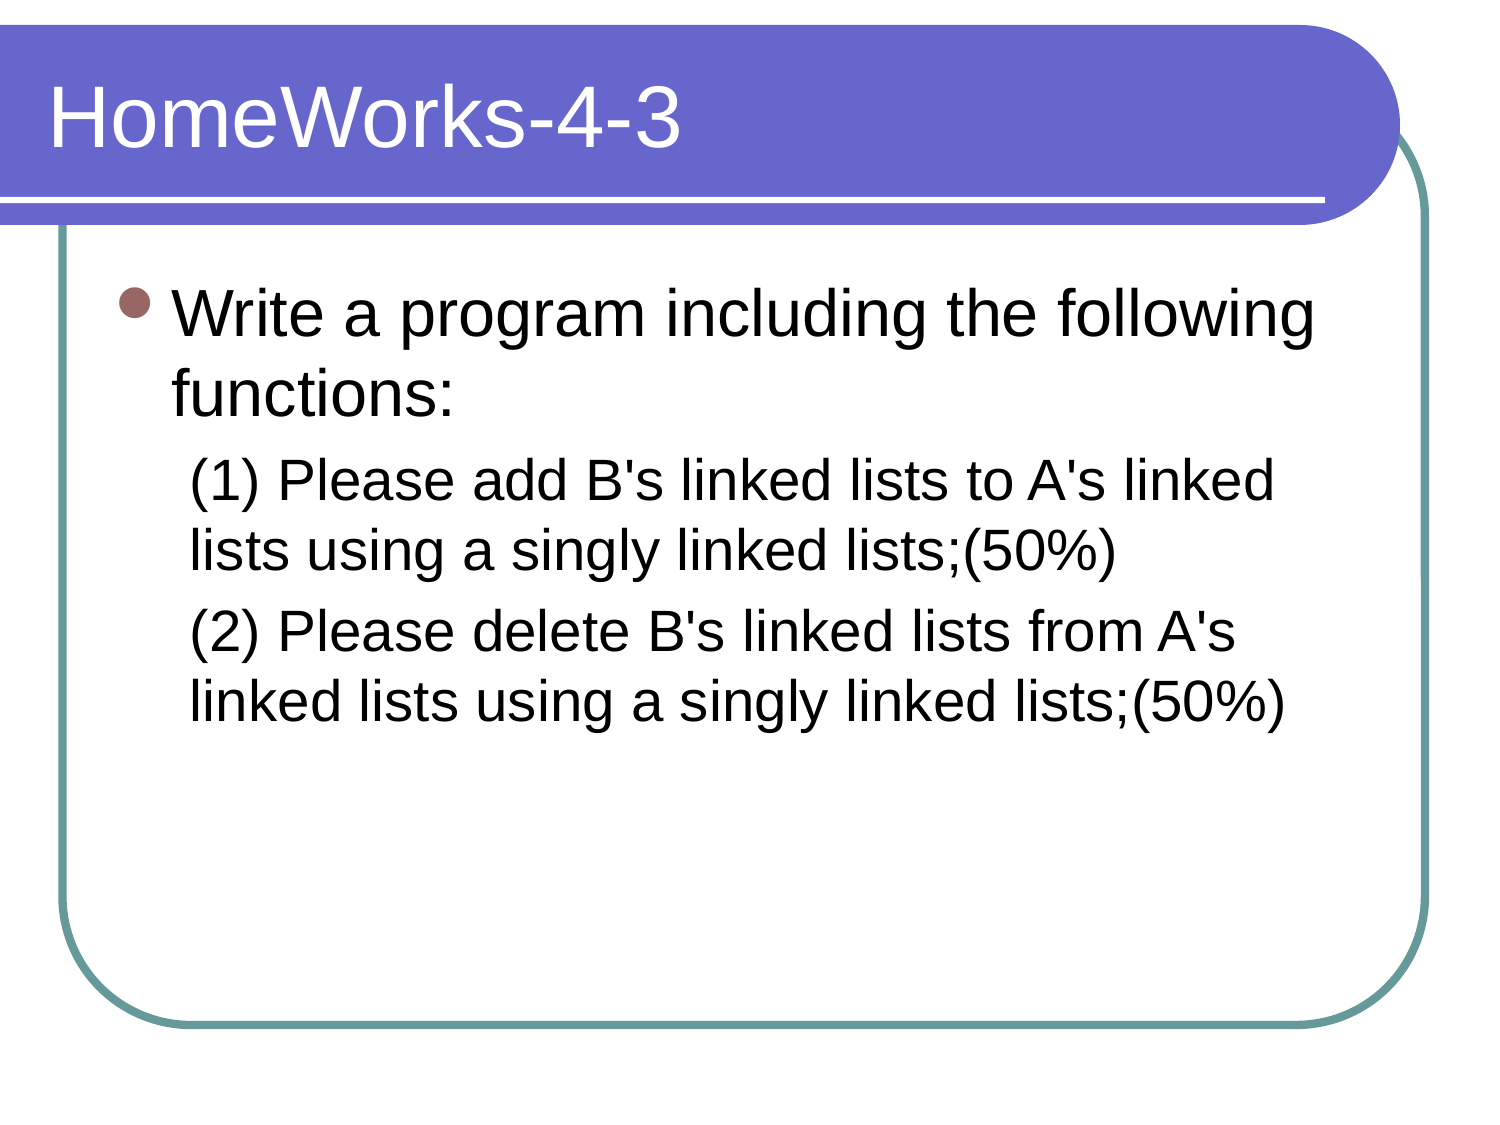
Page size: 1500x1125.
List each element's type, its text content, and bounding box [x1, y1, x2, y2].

list Write a program including the following functions: (1) Please add B's linked lists to A's linked lists using a singly linked lists;(50%) (2) Please delete B's linked lists from A's linked lists using a singly linked lists;(50%) [99, 262, 1401, 988]
title HomeWorks-4-3 [31, 37, 1348, 188]
